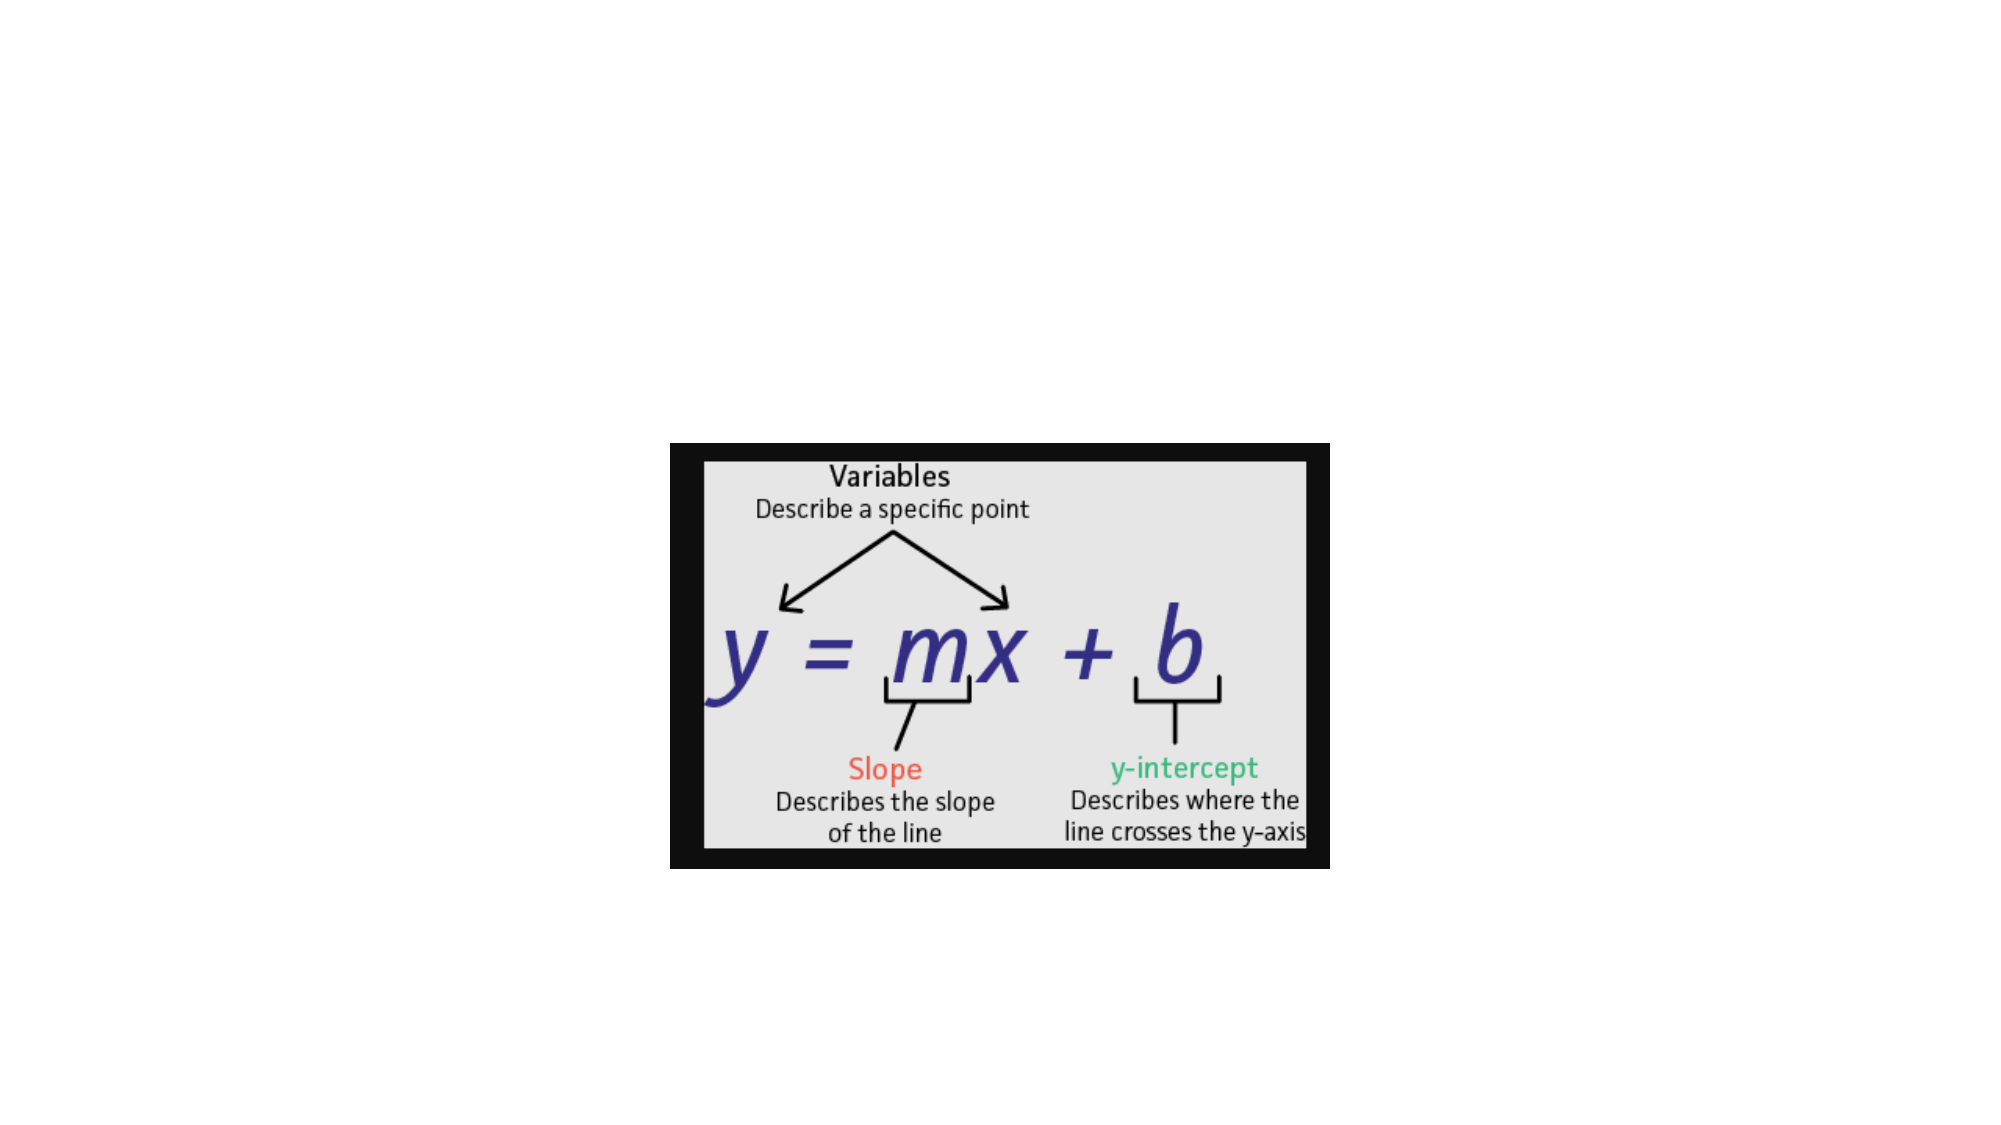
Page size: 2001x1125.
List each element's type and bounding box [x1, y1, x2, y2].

list [670, 443, 1330, 869]
